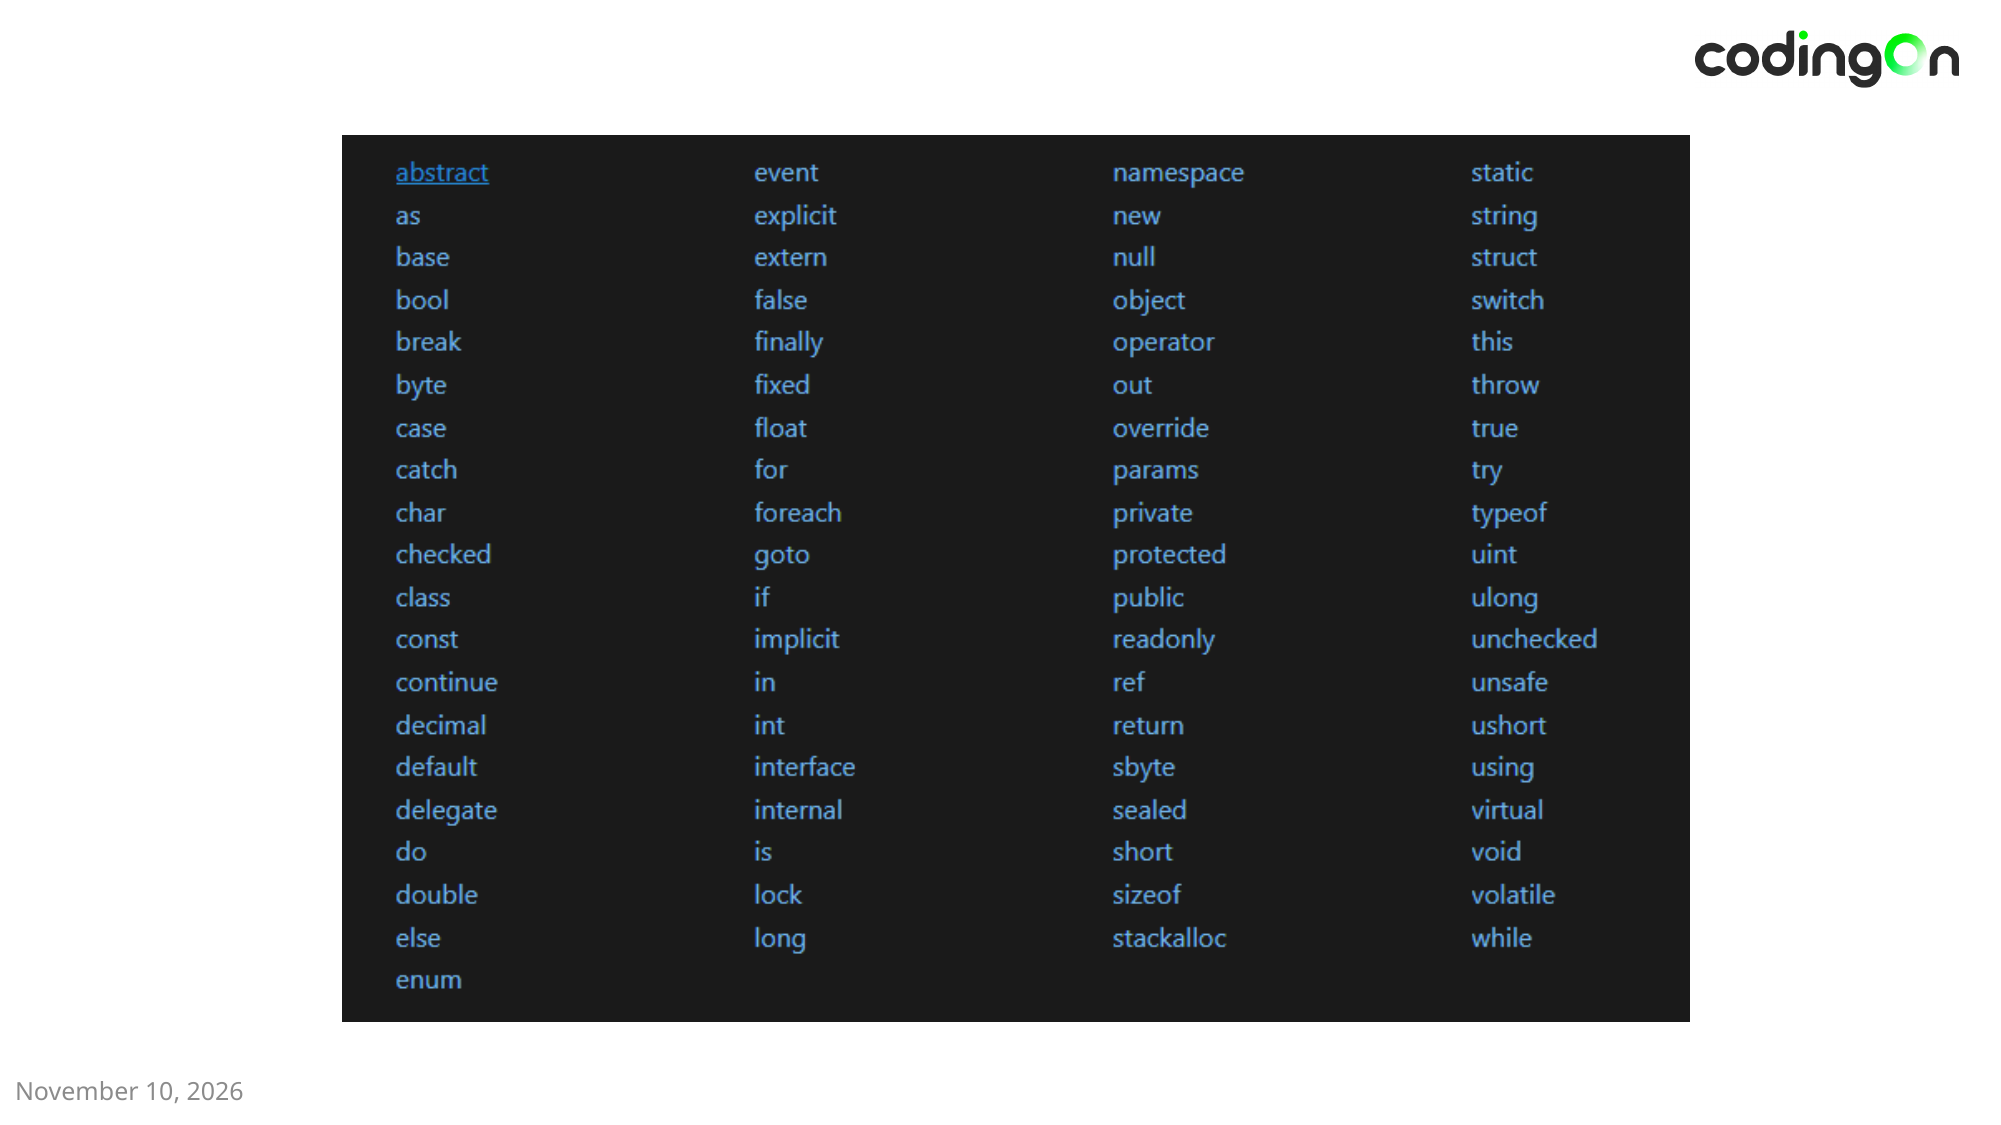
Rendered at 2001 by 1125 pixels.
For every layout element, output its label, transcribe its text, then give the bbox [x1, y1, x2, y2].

picture [341, 135, 1690, 1022]
slide_number 2025년 4월 [0, 1062, 450, 1123]
picture [1695, 30, 1959, 88]
